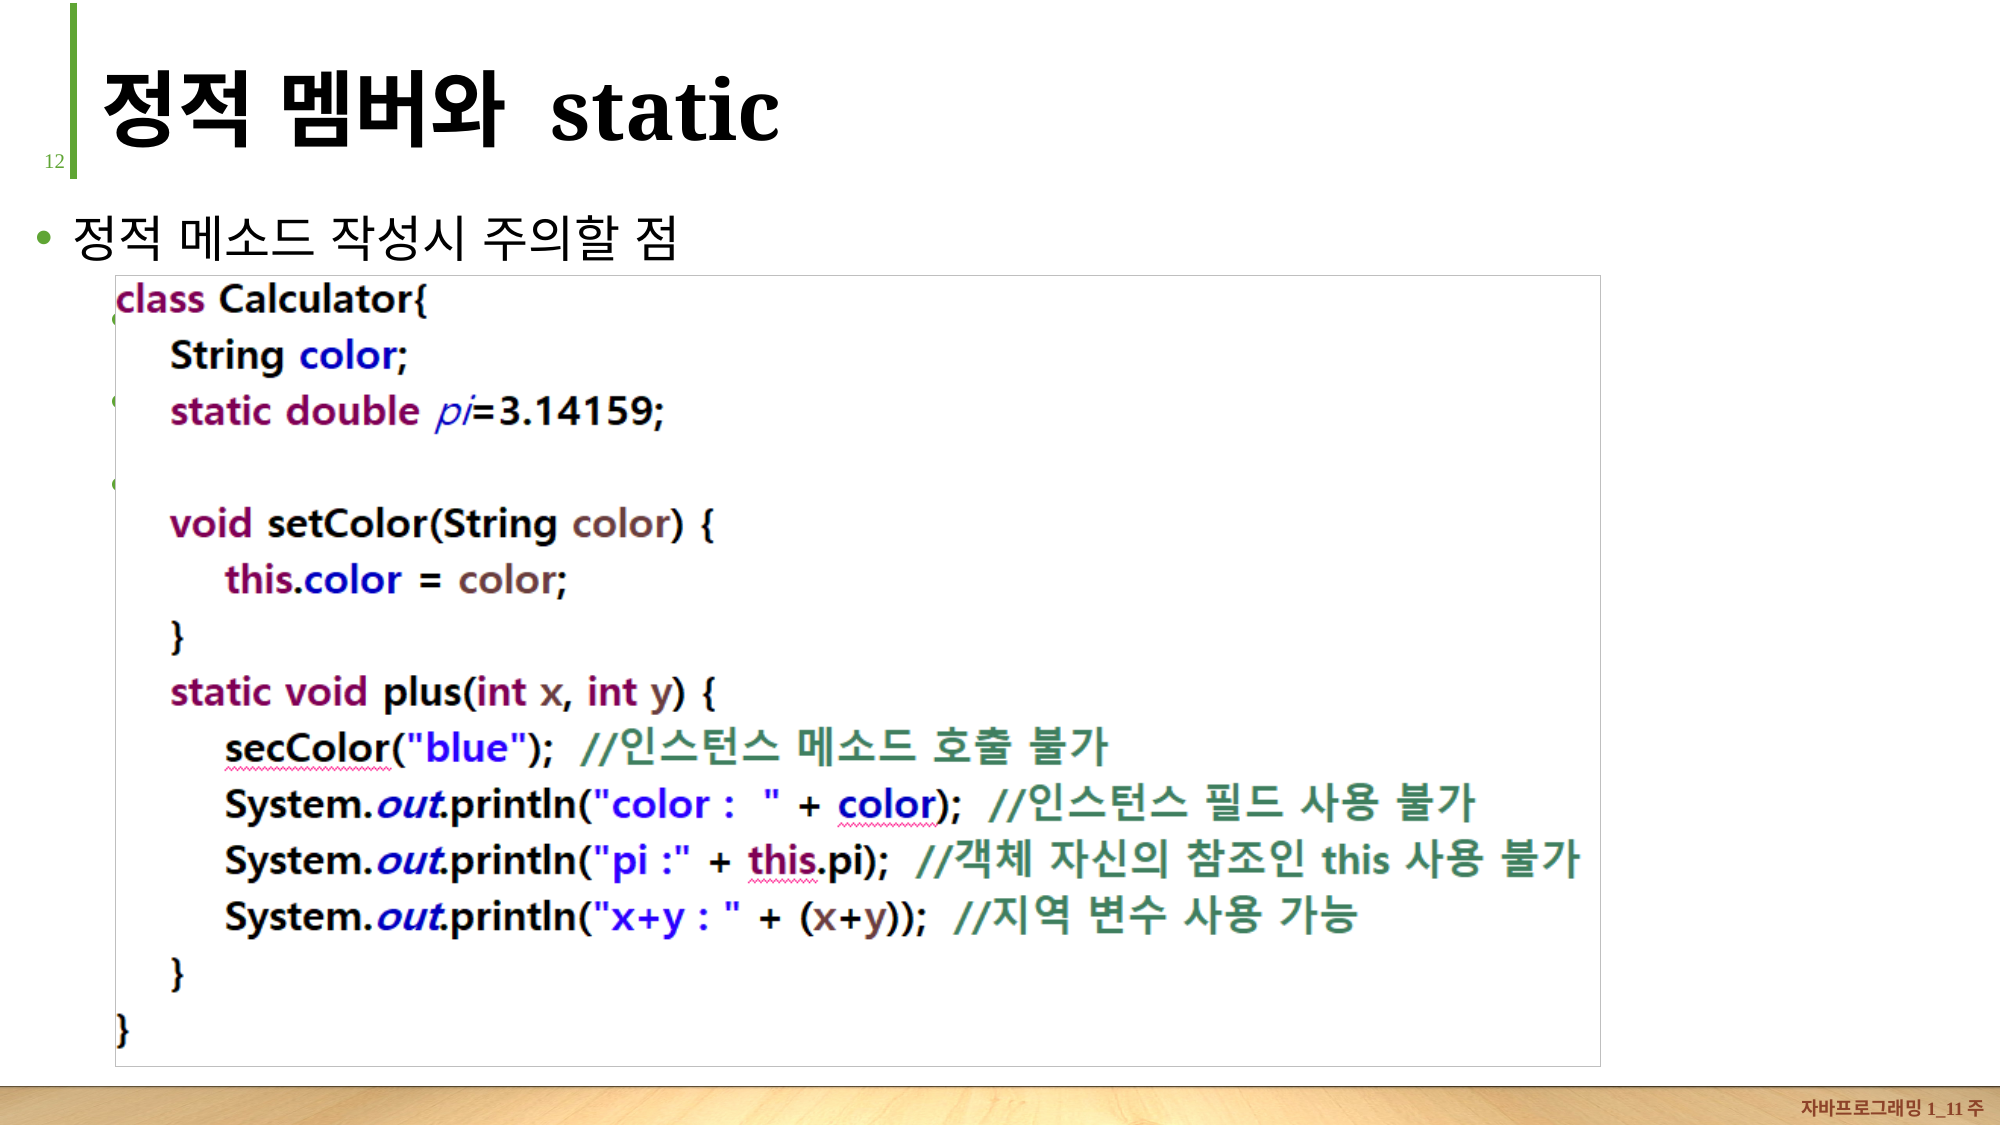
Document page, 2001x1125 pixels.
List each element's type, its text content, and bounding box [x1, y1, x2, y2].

footer 자바프로그래밍1_11주 [1201, 1091, 2000, 1125]
picture [0, 1086, 2000, 1125]
title 정적 멤버와 static [86, 15, 1649, 167]
picture [114, 274, 1601, 1067]
list 정적 메소드 작성시 주의할 점 객체가 없어도 실행 가능 메소드 내부에 인스턴스 필드나 인스턴스 메소드 사용 불가 객체 자신의 참조인 this 사용 불가 [19, 187, 1980, 1046]
slide_number 11 [19, 140, 81, 188]
